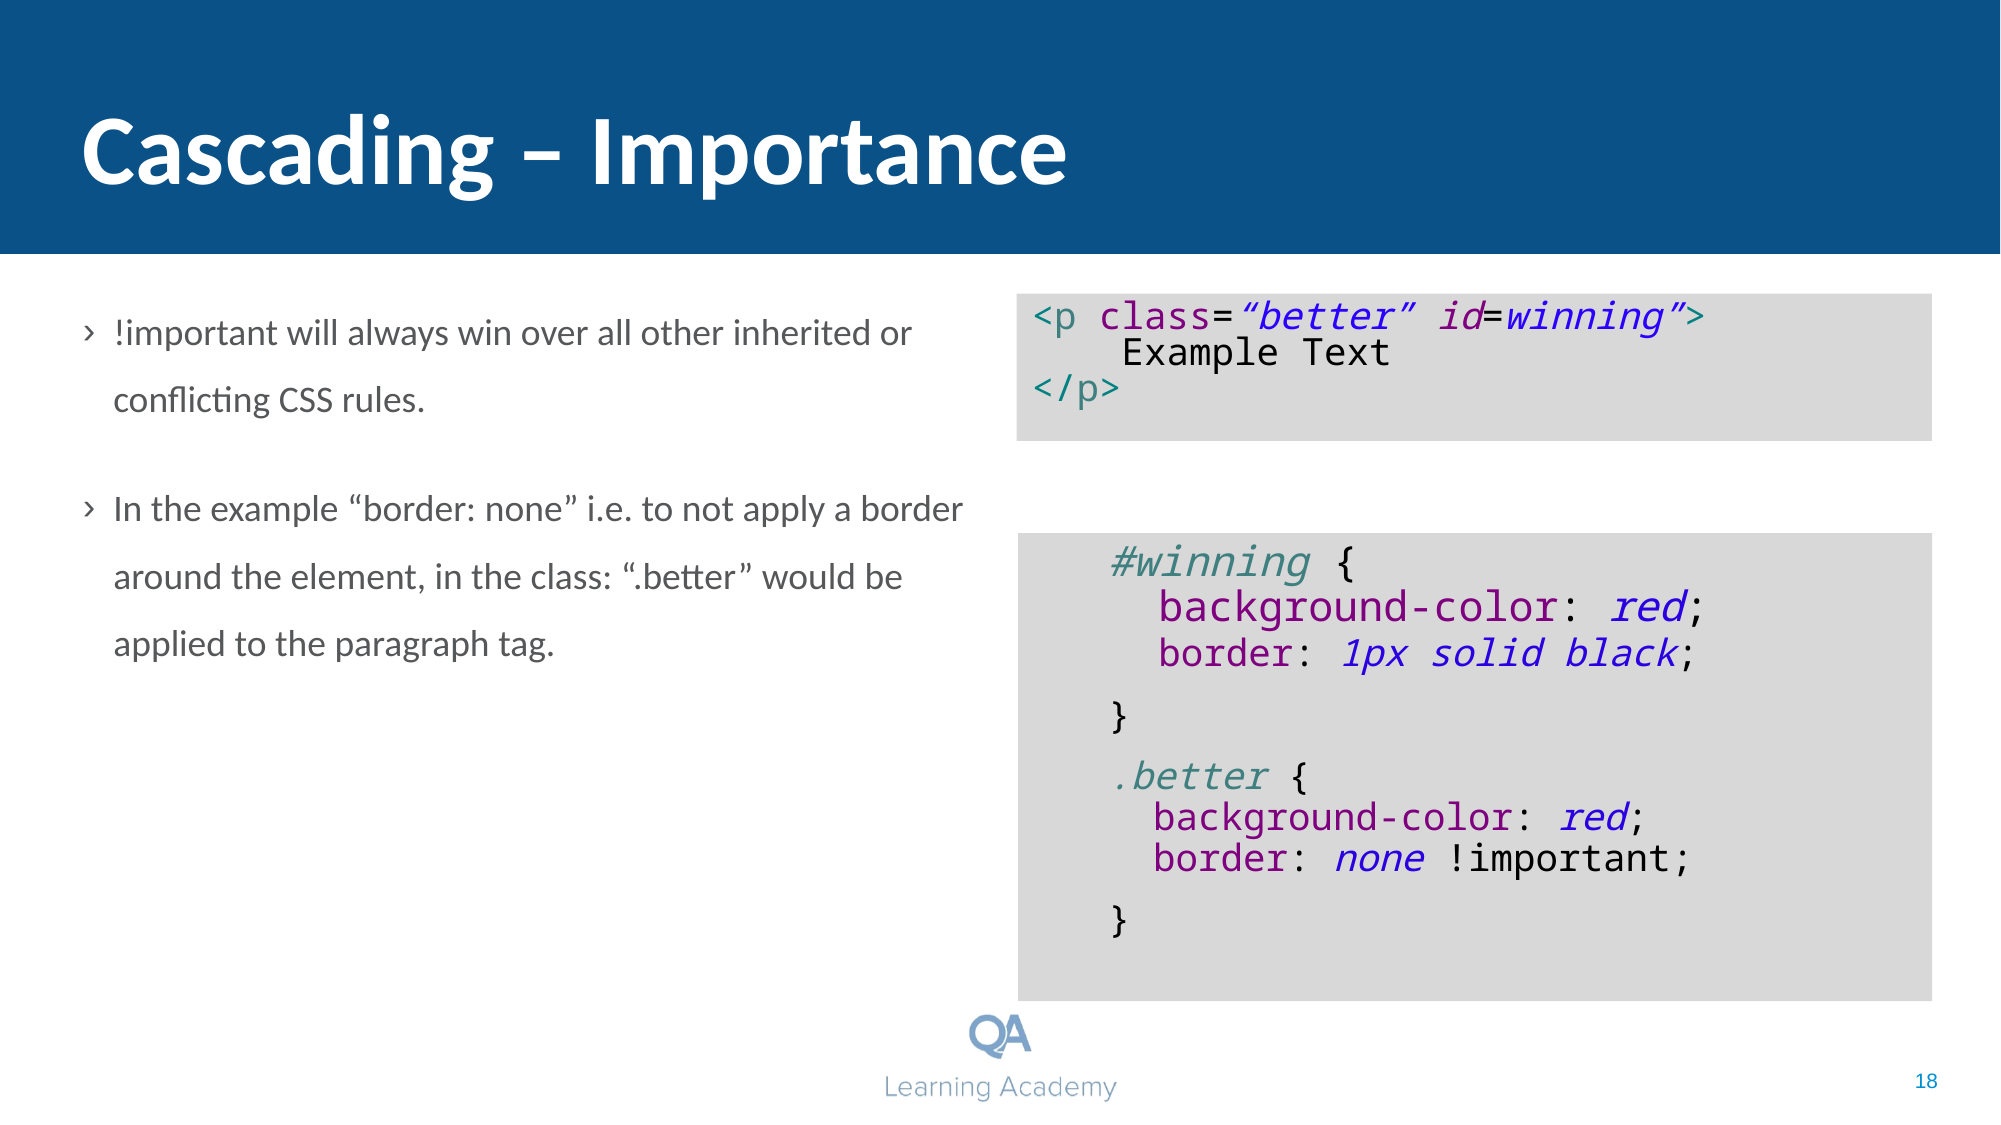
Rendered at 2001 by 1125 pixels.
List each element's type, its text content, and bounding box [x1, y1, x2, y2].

text_box <p class=“better” id=winning”> Example Text </p> [1016, 293, 1932, 441]
list !important will always win over all other inherited or conflicting CSS rules. In the example “border: none” i.e. to not apply a border around the element, in the class: “.better” would be applied to the paragraph tag. [67, 277, 984, 1002]
title Cascading – Importance [67, 24, 1565, 212]
list #winning { background-color: red; border: 1px solid black; } .better { background-color: red; border: none !important; } [1018, 533, 1933, 1002]
